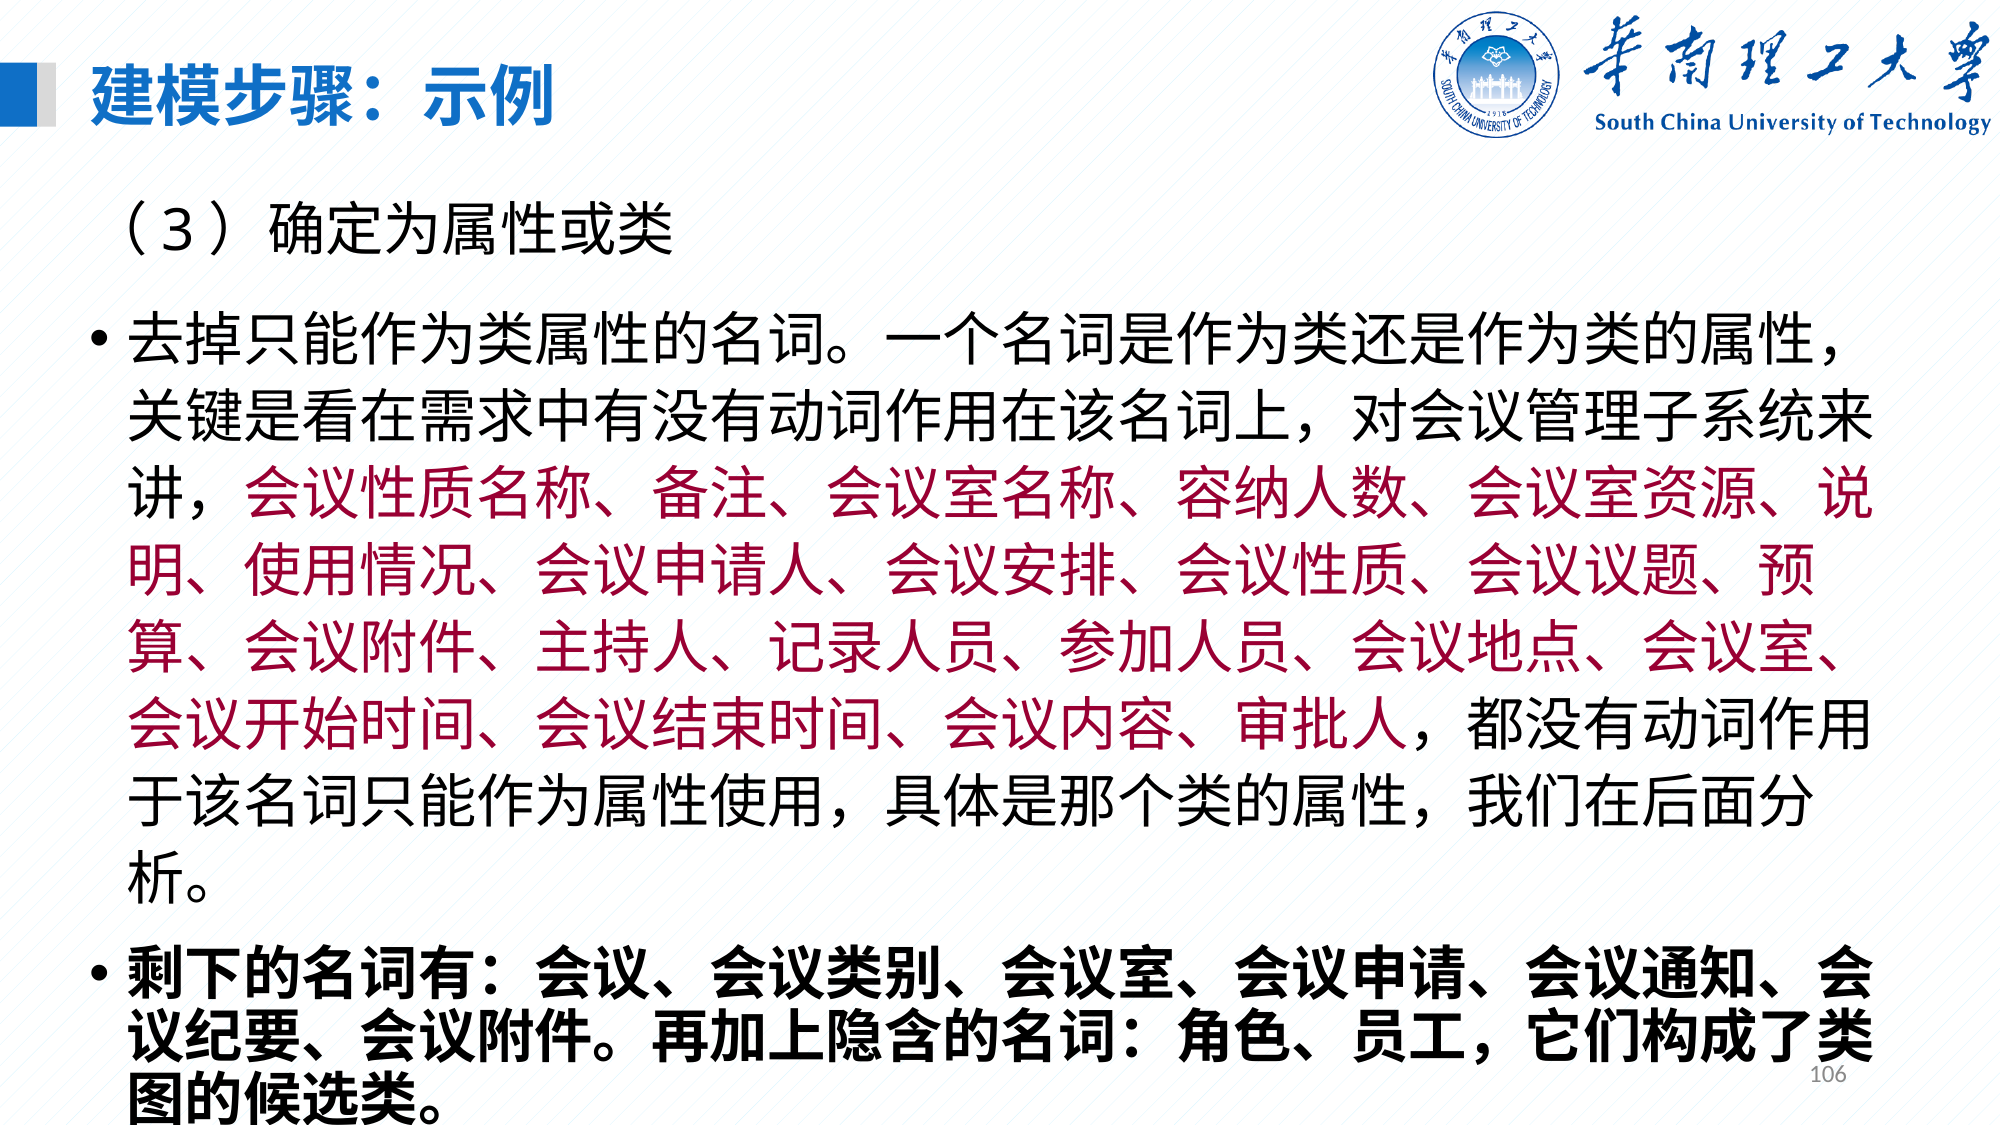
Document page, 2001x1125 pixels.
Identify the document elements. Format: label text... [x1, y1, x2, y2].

list （3）确定为属性或类 去掉只能作为类属性的名词。一个名词是作为类还是作为类的属性，关键是看在需求中有没有动词作用在该名词上，对会议管理子系统来讲，会议性质名称、备注、会议室名称、容纳人数、会议室资源、说明、使用情况、会议申请人、会议安排、会议性质、会议议题、预算、会议附件、主持人、记录人员、参加人员、会议地点、会议室、会议开始时间、会议结束时间、会议内容、审批人，都没有动词作用于该名词只能作为属性使用，具体是那个类的属性，我们在后面分析。 剩下的名词有：会议、会议类别、会议室、会议申请、会议通知、会议纪要、会议附件。再加上隐含的名词：角色、员工，它们构成了类图的候选类。 [74, 177, 1921, 892]
picture [1433, 11, 1991, 138]
text_box 建模步骤：示例 [74, 46, 1248, 142]
slide_number 106 [1412, 1042, 1863, 1103]
